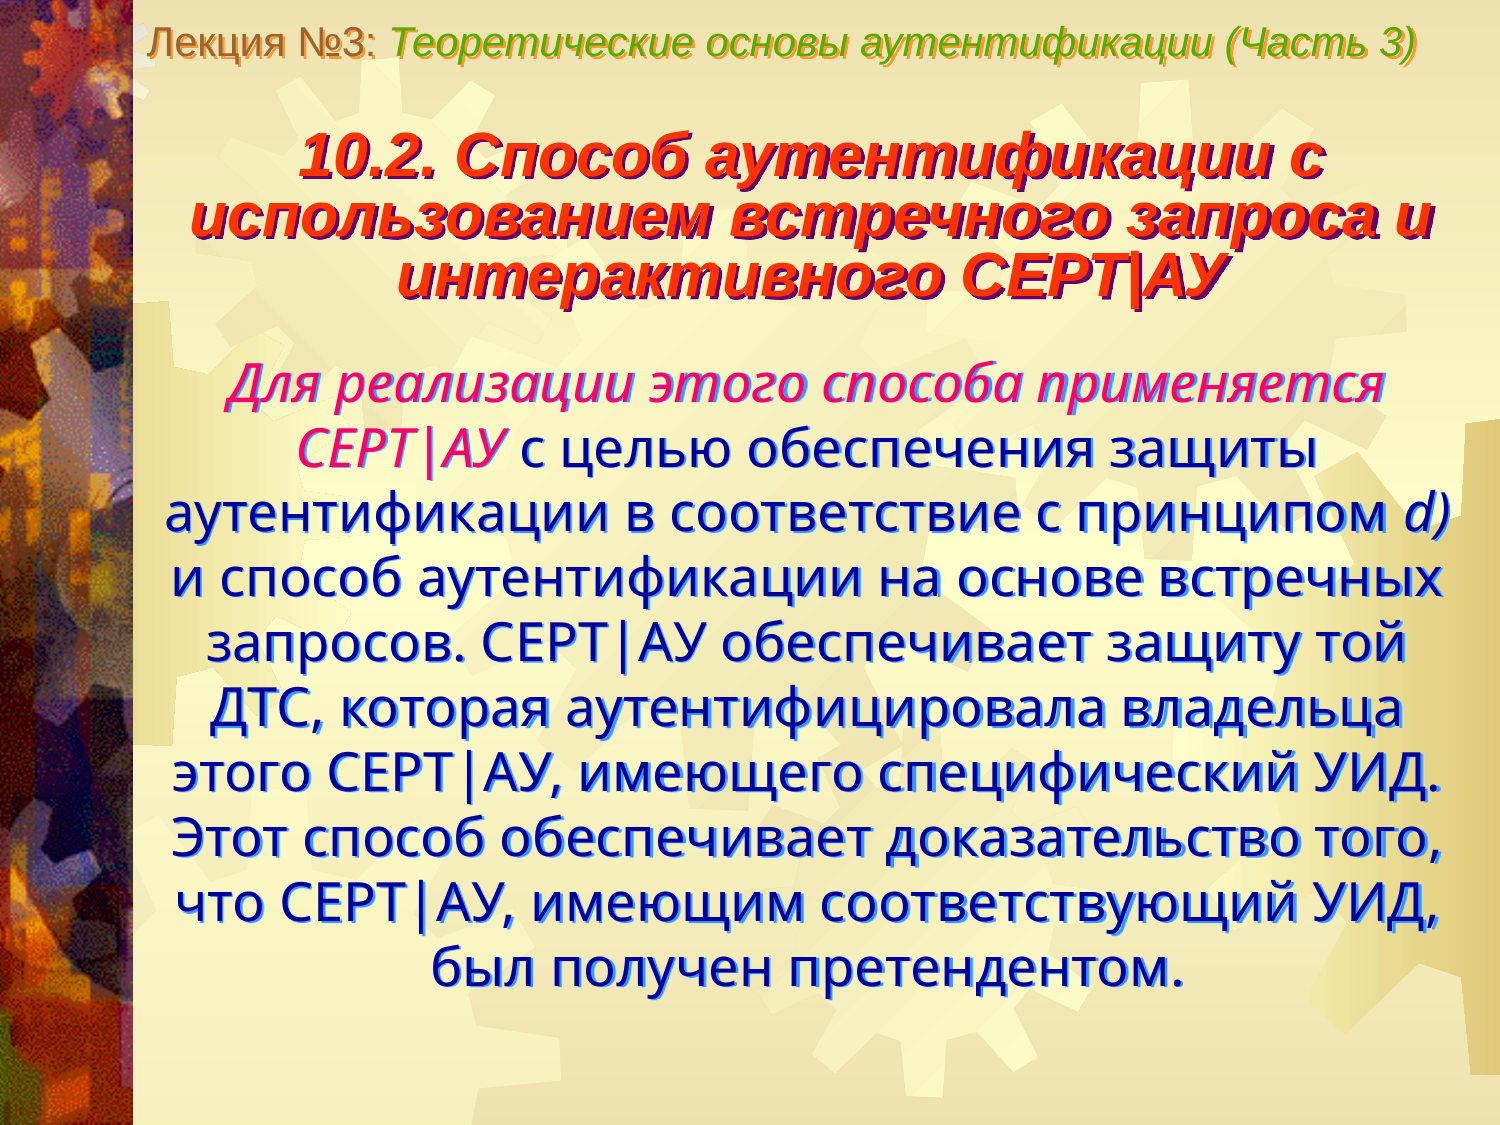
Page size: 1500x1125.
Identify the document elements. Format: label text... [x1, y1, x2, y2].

text_box Лекция №3: Теоретические основы аутентификации (Часть 3) [123, 20, 1500, 66]
text_box 10.2. Способ аутентификации с использованием встречного запроса и интерактивного СЕРТ|АУ [123, 128, 1500, 309]
text_box Для реализации этого способа применяется СЕРТ|АУ с целью обеспечения защиты аутентификации в соответствие с принципом d) и способ аутентификации на основе встречных запросов. СЕРТ|АУ обеспечивает защиту той ДТС, которая аутентифицировала владельца этого СЕРТ|АУ, имеющего специфический УИД. Этот способ обеспечивает доказательство того, что СЕРТ|АУ, имеющим соответствующий УИД, был получен претендентом. [152, 347, 1464, 998]
picture [0, 0, 133, 1125]
